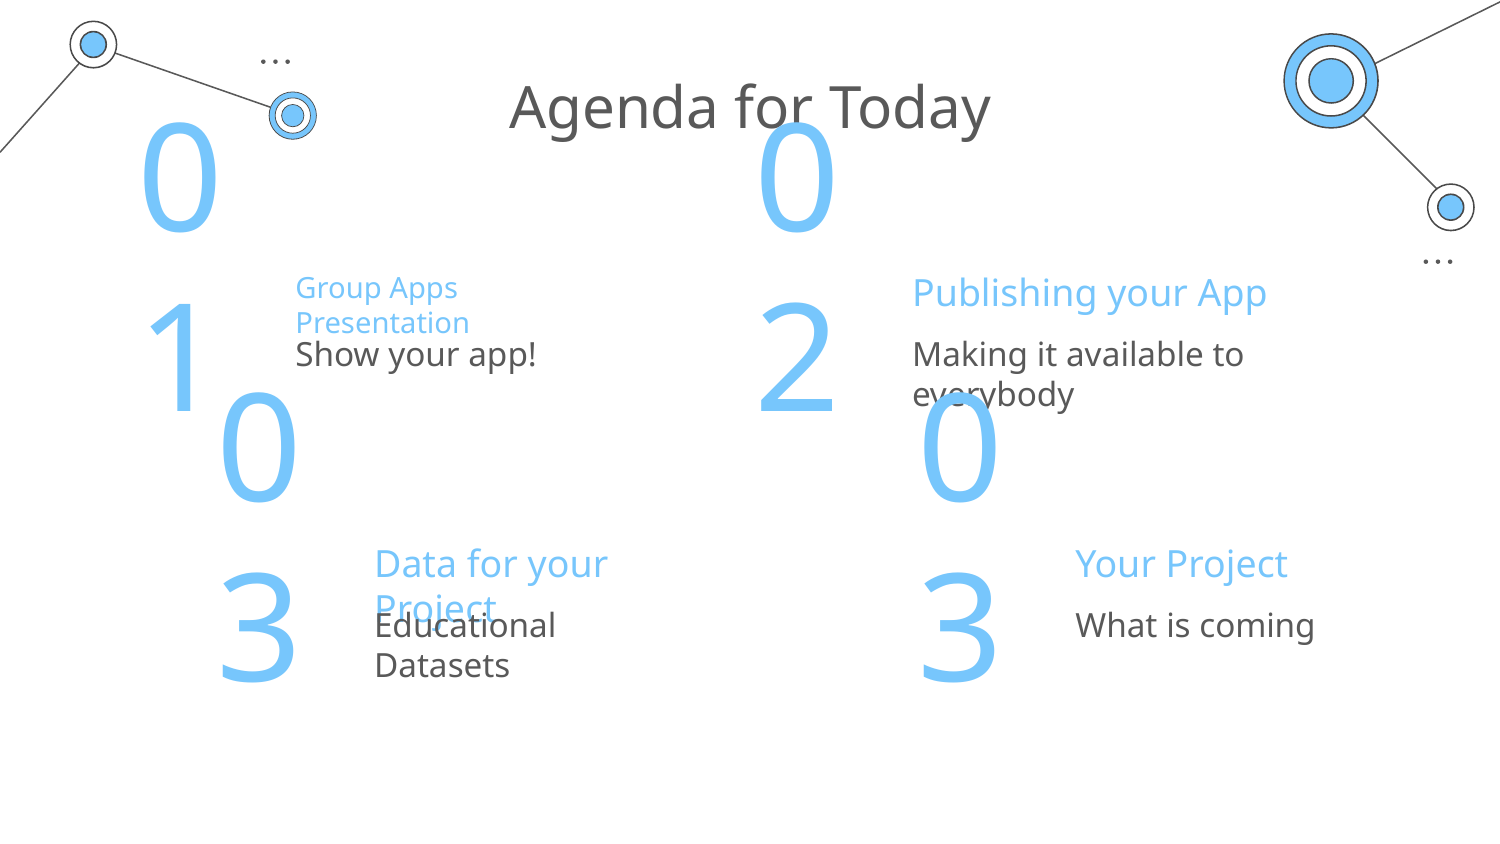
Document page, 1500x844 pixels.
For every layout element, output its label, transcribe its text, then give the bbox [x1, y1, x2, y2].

text_box 02 [700, 278, 894, 456]
subtitle Publishing your App [896, 254, 1317, 316]
text_box 03 [162, 550, 356, 727]
title Agenda for Today [257, 55, 1243, 150]
text_box Educational Datasets [359, 589, 701, 714]
subtitle Making it available to everybody [896, 318, 1263, 443]
text_box 03 [863, 550, 1057, 727]
subtitle Show your app! [280, 318, 600, 443]
text_box 01 [83, 278, 278, 456]
subtitle Your Project [1060, 525, 1402, 587]
subtitle What is coming [1060, 589, 1402, 714]
text_box Data for your Project [359, 525, 701, 587]
subtitle Group Apps Presentation [280, 254, 636, 316]
